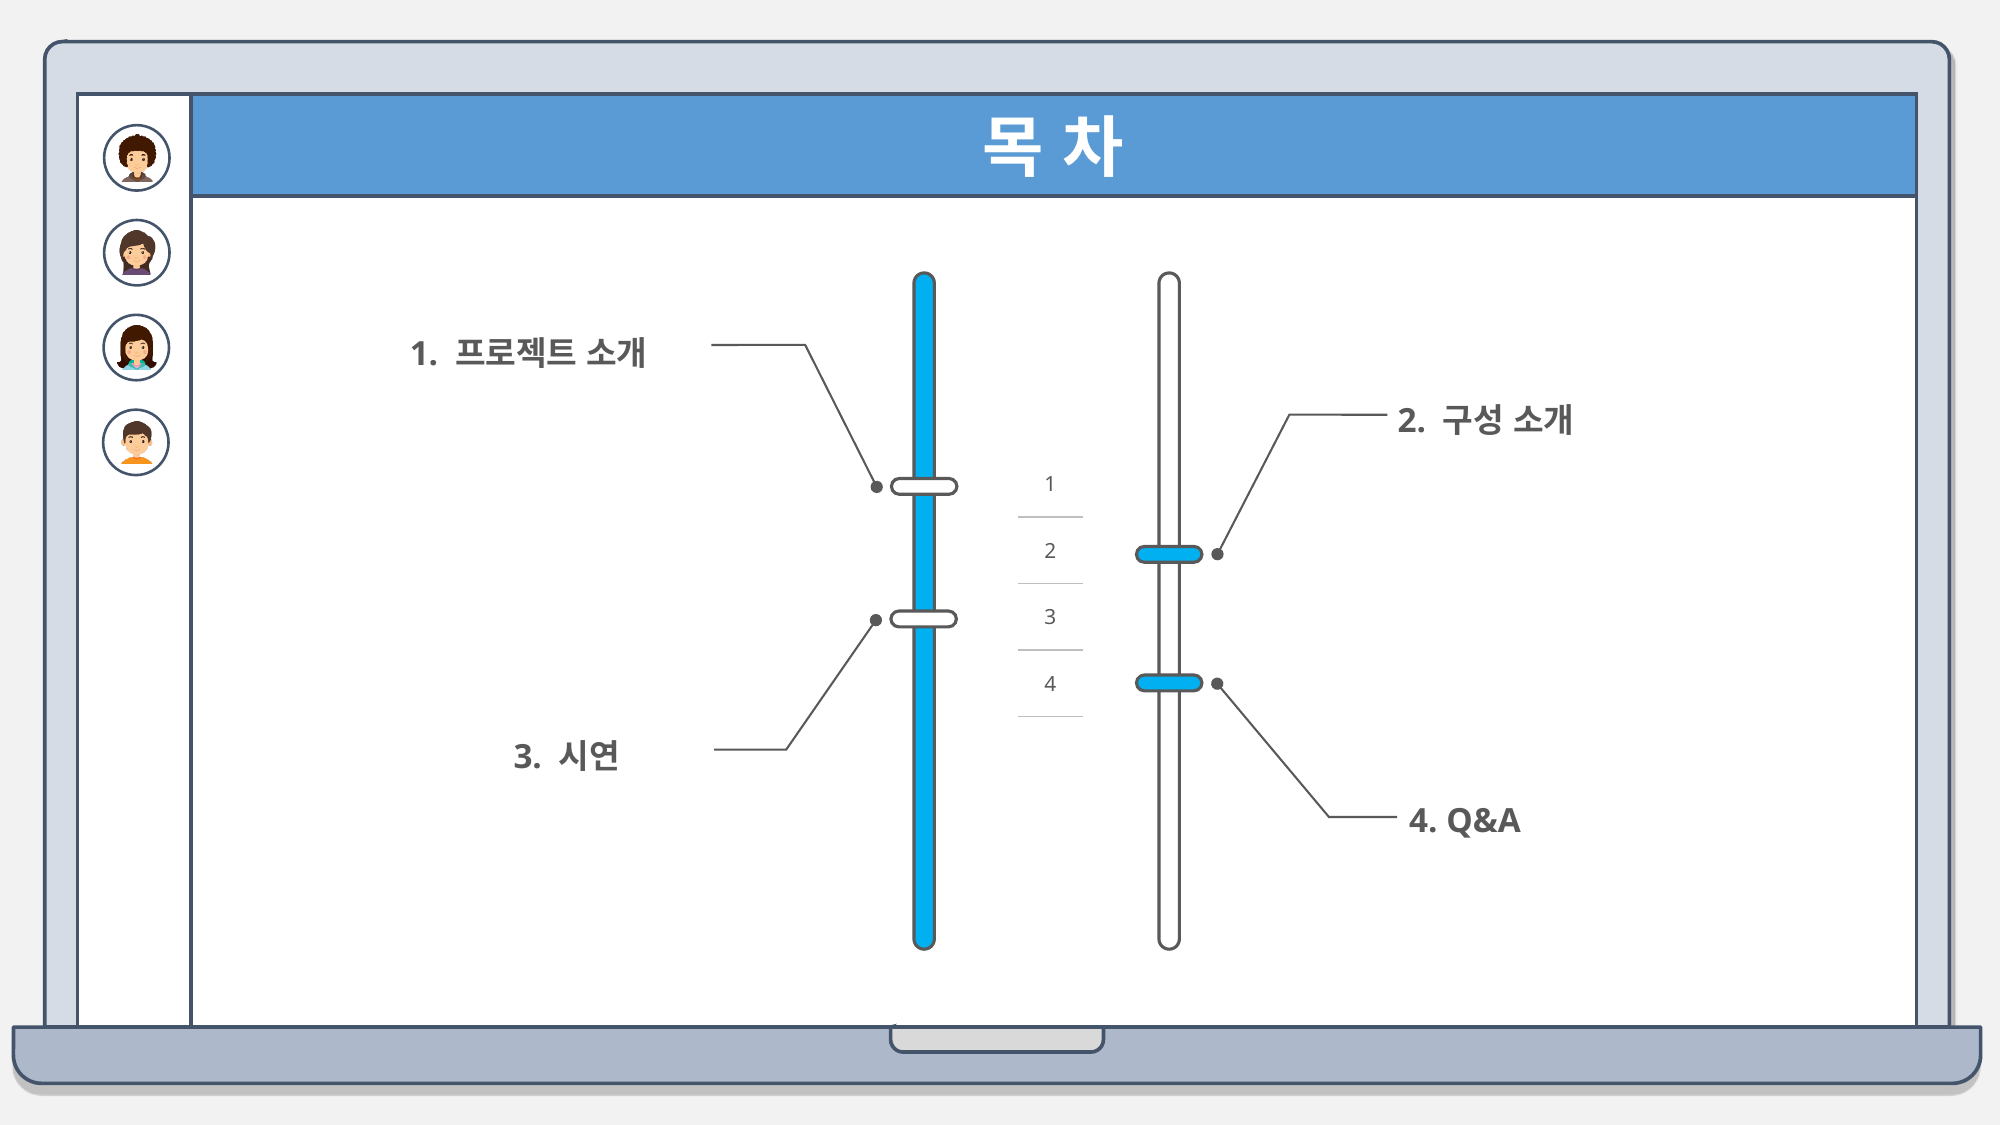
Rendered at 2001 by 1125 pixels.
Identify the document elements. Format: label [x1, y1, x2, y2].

text_box [13, 41, 1981, 1084]
